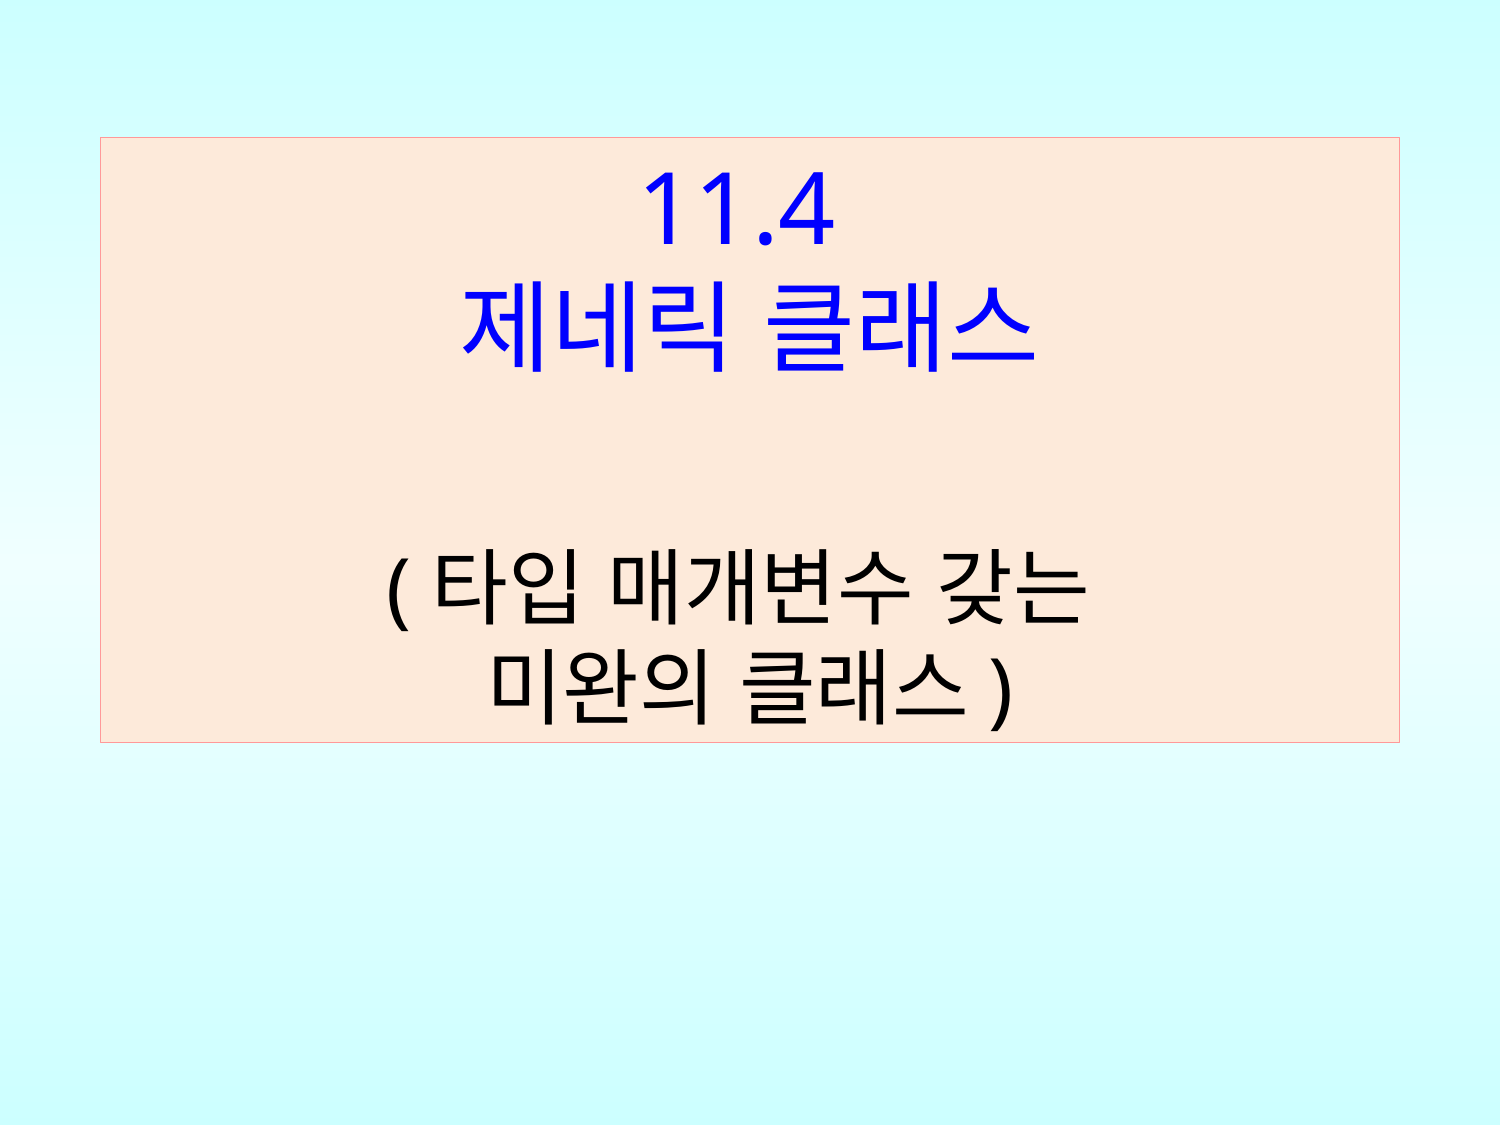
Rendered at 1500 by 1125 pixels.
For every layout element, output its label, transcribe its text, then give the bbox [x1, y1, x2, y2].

text_box 11.4 제네릭 클래스 (타입 매개변수 갖는 미완의 클래스) [100, 137, 1400, 743]
